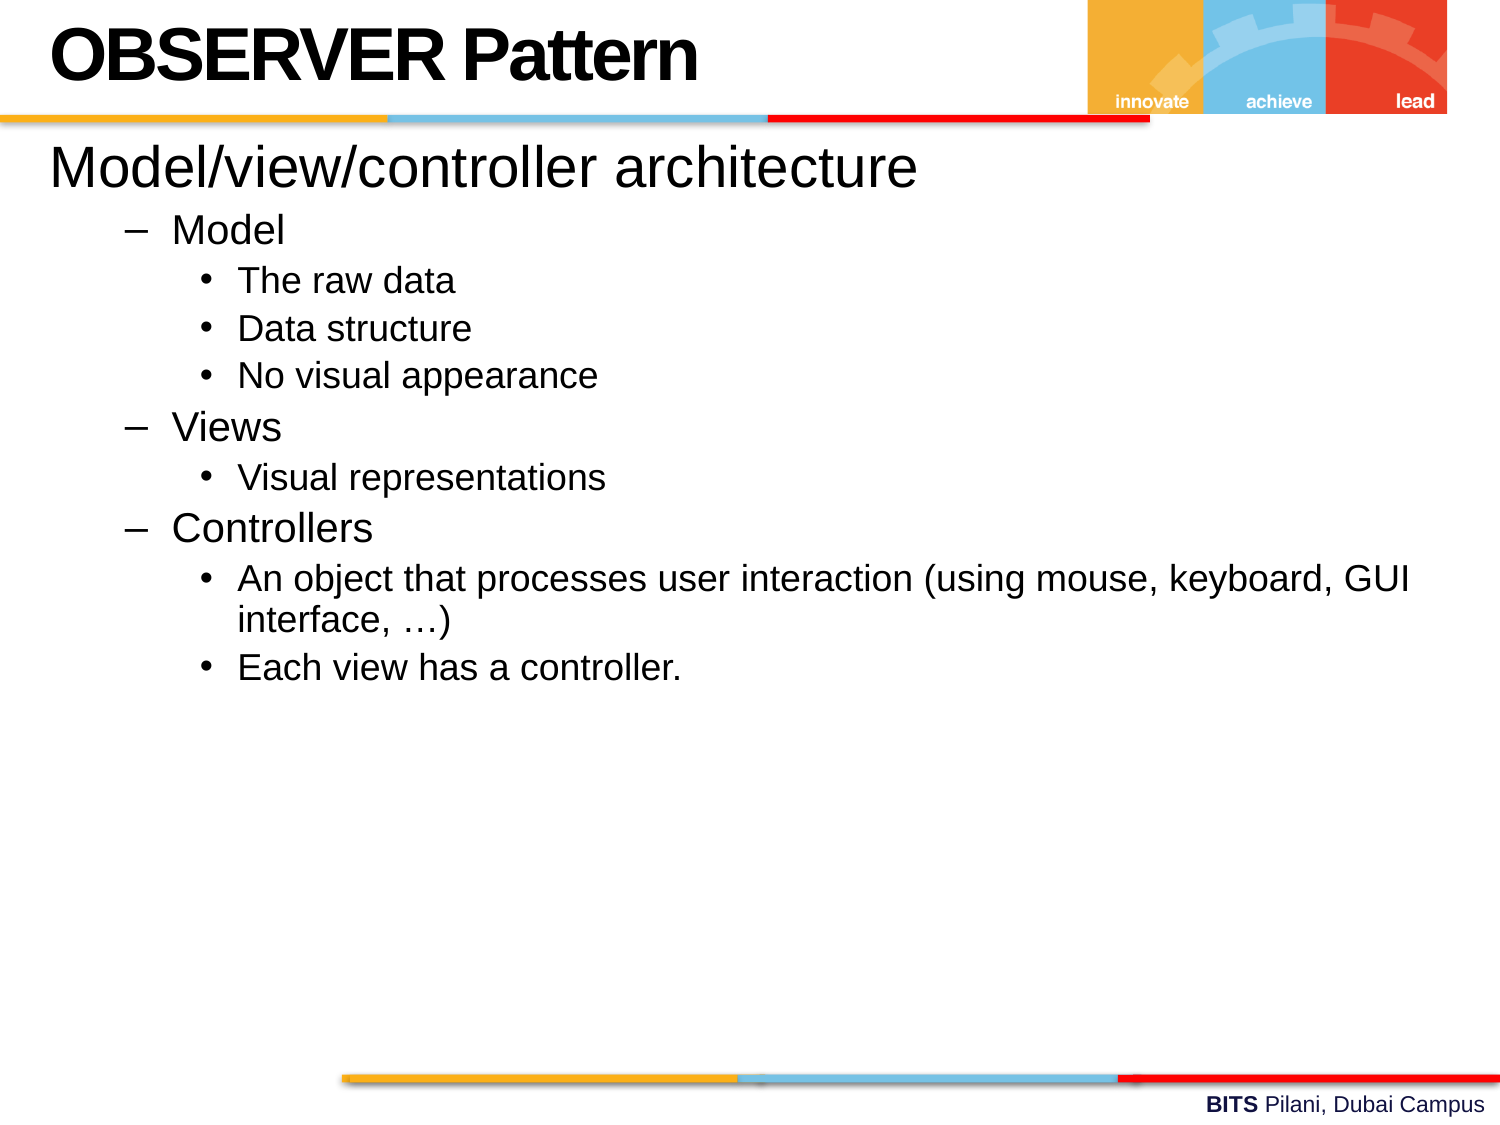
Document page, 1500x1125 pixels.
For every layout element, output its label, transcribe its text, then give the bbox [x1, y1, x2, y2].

picture [1087, 0, 1448, 114]
list OBSERVER Pattern [34, 27, 1073, 88]
list Model/view/controller architecture Model The raw data Data structure No visual appearance Views Visual representations Controllers An object that processes user interaction (using mouse, keyboard, GUI interface, …) Each view has a controller. [34, 129, 1475, 1066]
